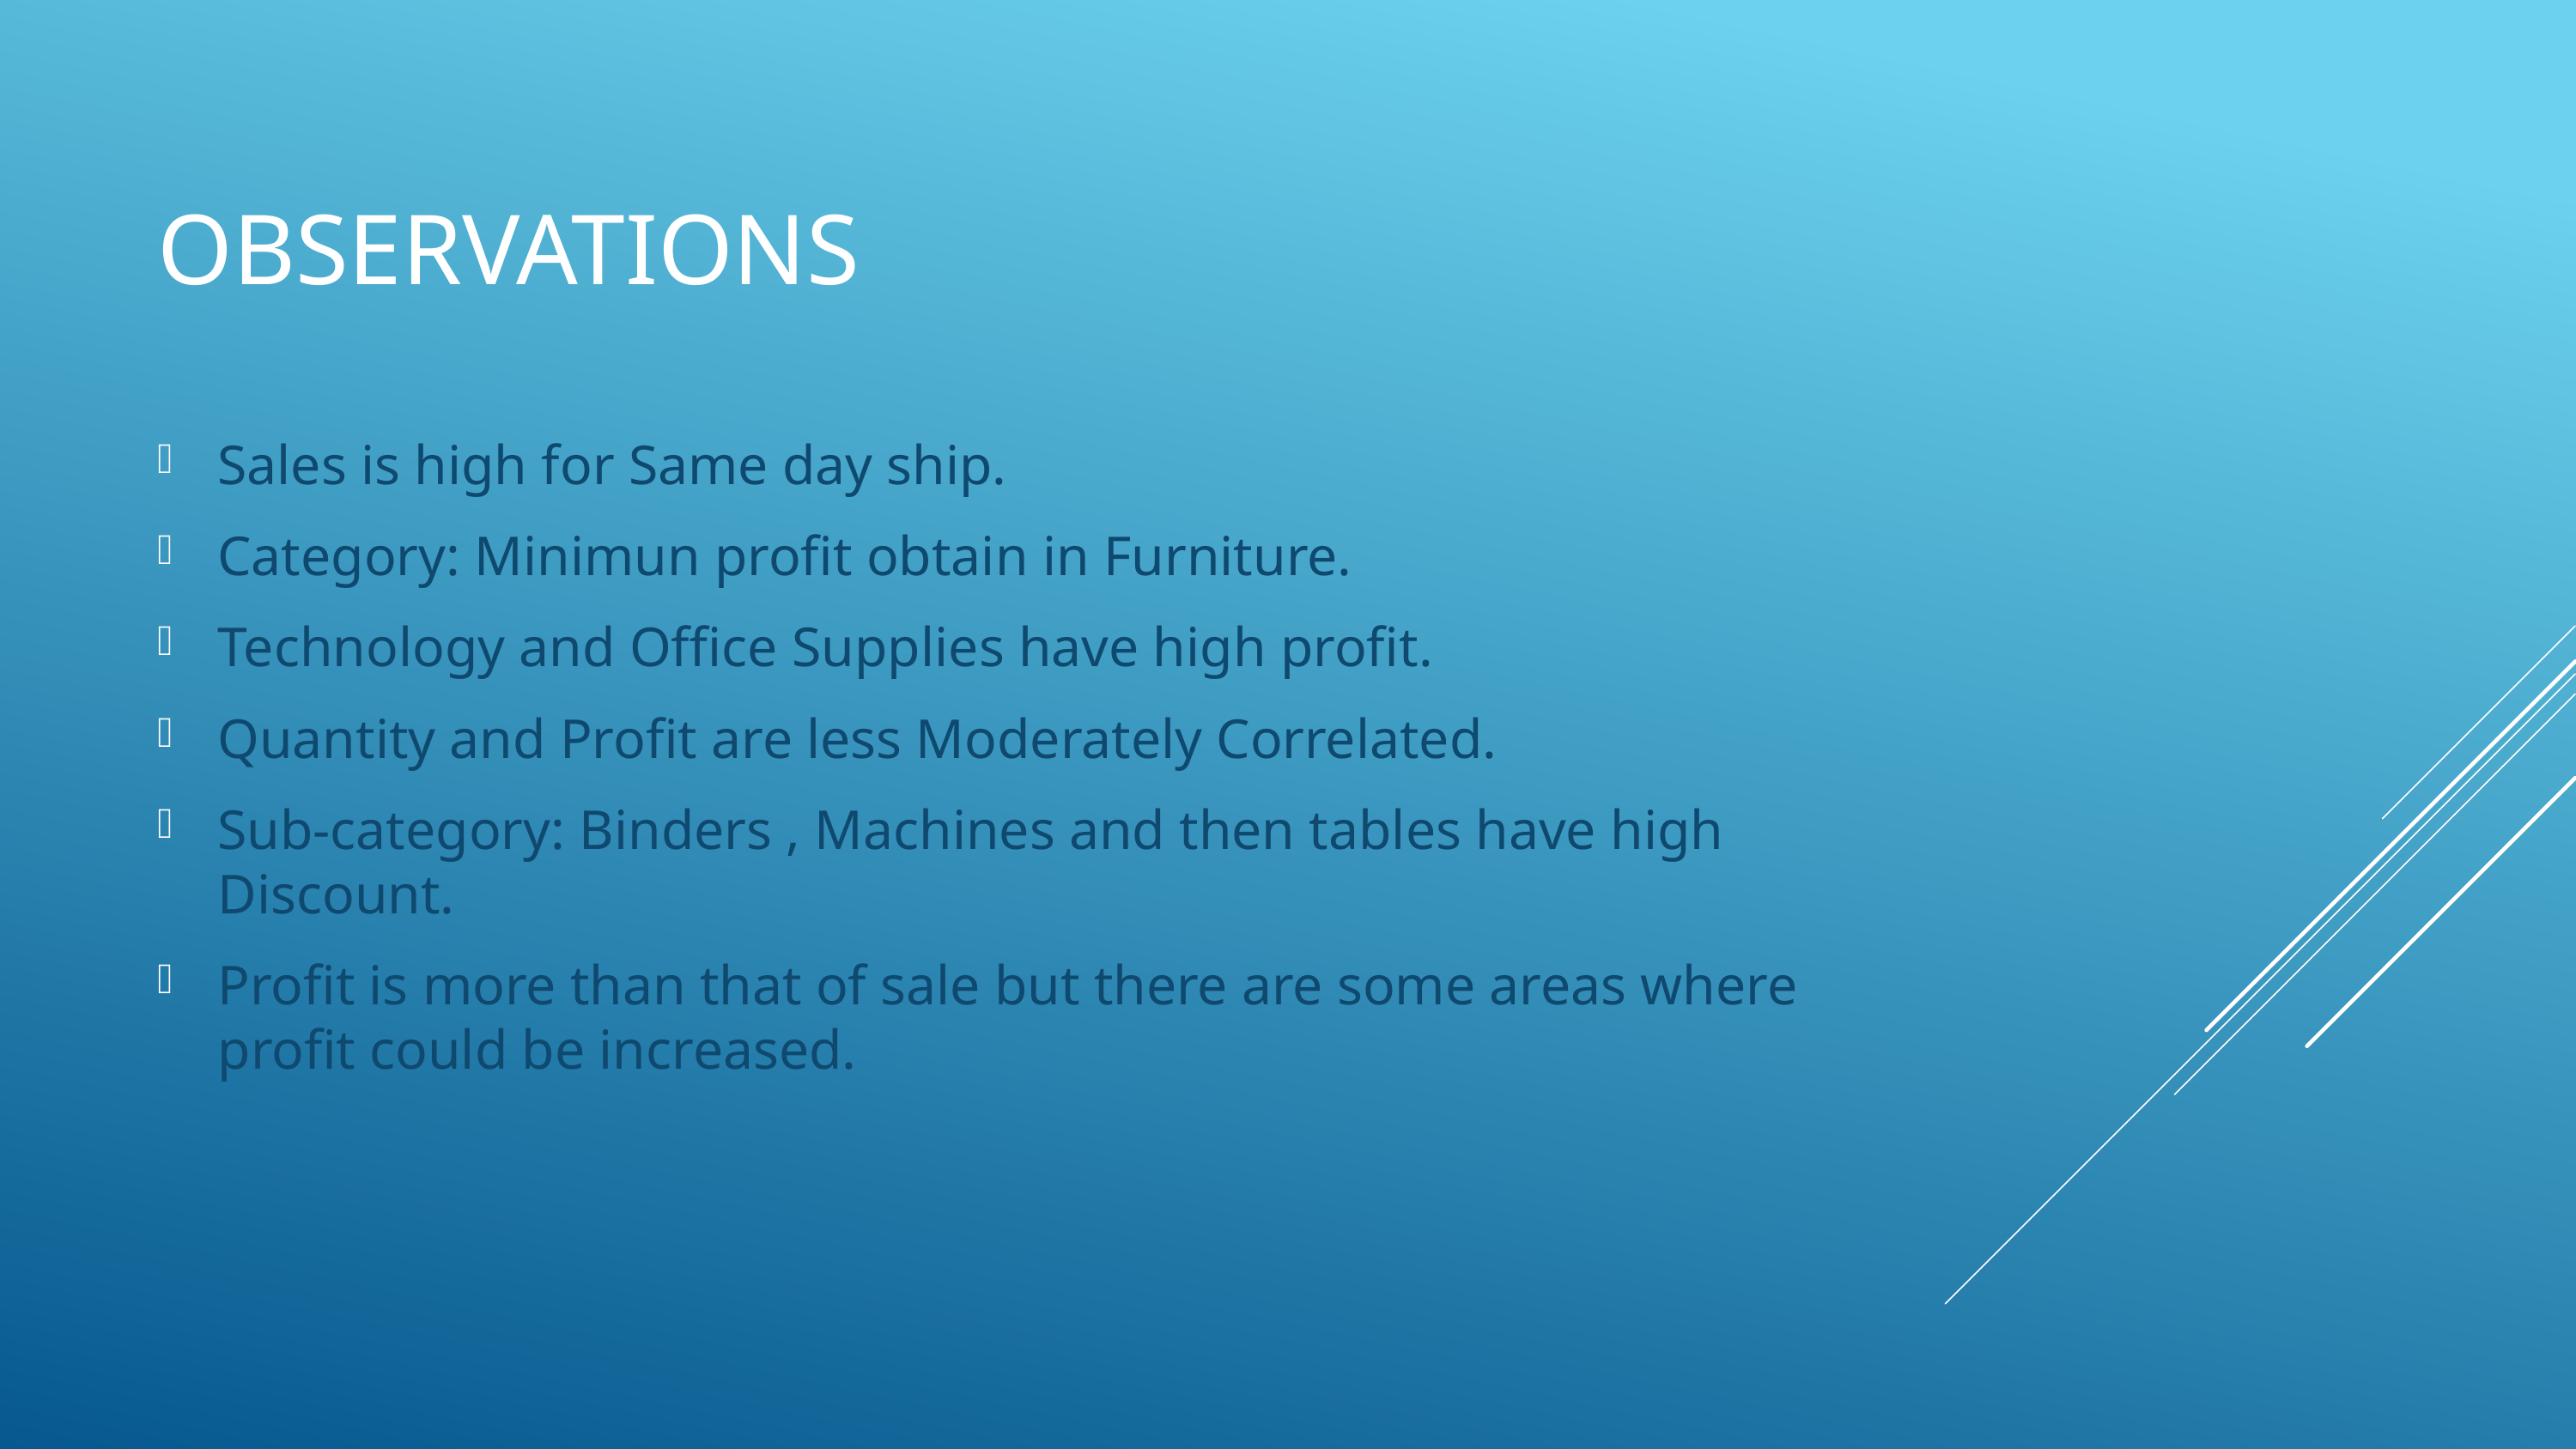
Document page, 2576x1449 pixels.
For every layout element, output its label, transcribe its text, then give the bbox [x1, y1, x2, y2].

title OBSERVATIONS [144, 86, 1948, 385]
list Sales is high for Same day ship. Category: Minimun profit obtain in Furniture. Technology and Office Supplies have high profit. Quantity and Profit are less Moderately Correlated. Sub-category: Binders , Machines and then tables have high Discount. Profit is more than that of sale but there are some areas where profit could be increased. [144, 385, 1948, 1217]
